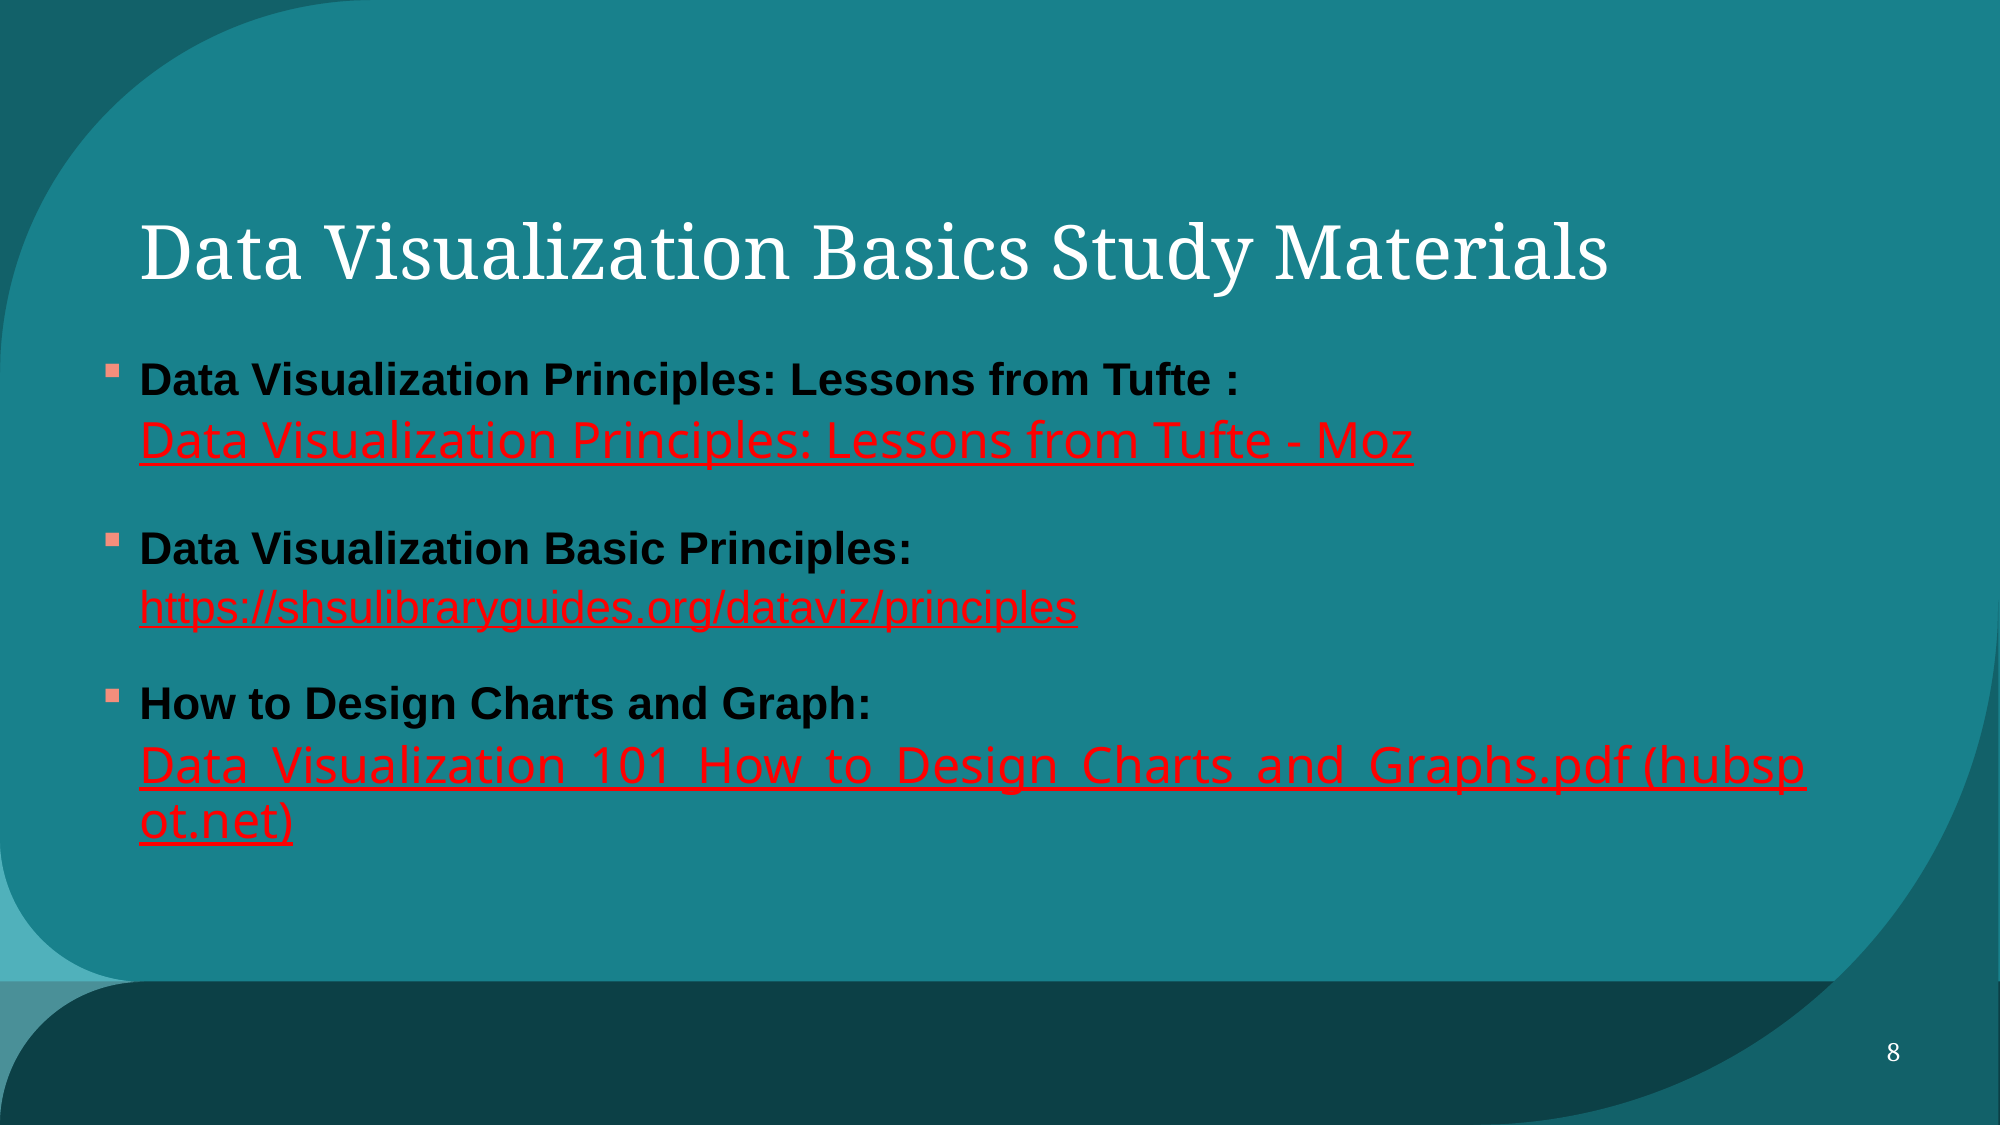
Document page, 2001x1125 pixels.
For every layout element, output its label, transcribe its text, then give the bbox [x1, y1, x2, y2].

title Data Visualization Basics Study Materials [39, 137, 1713, 304]
list Data Visualization Principles: Lessons from Tufte : Data Visualization Principles: Lessons from Tufte - Moz Data Visualization Basic Principles: https://shsulibraryguides.org/dataviz/principles How to Design Charts and Graph: Data_Visualization_101_How_to_Design_Charts_and_Graphs.pdf (hubspot.net) [86, 337, 1846, 954]
slide_number 8 [1787, 981, 2000, 1125]
